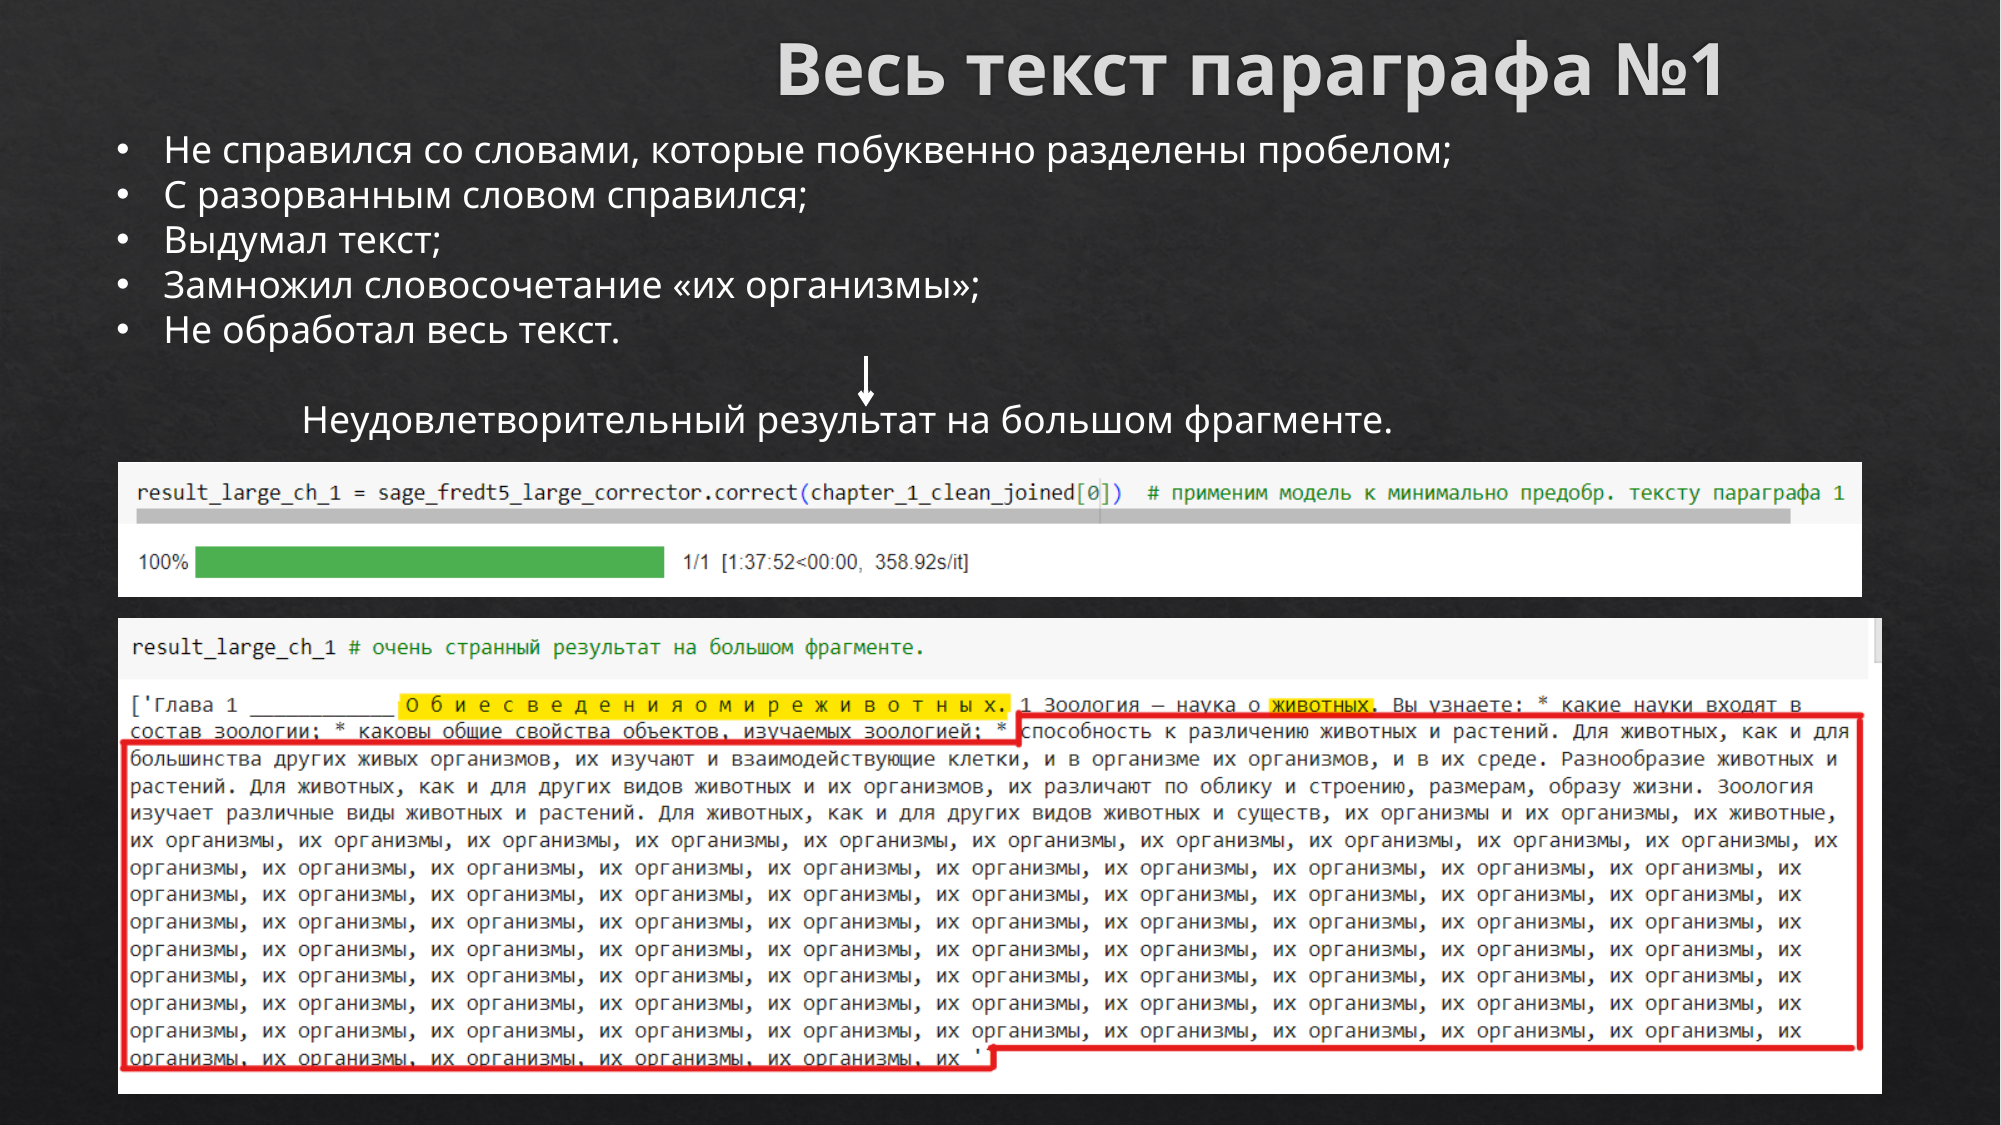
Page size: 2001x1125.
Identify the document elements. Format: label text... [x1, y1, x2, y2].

text_box Не справился со словами, которые побуквенно разделены пробелом; С разорванным словом справился; Выдумал текст; Замножил словосочетание «их организмы»; Не обработал весь текст. Неудовлетворительный результат на большом фрагменте. [101, 118, 1594, 449]
picture [117, 617, 1883, 1094]
title Весь текст параграфа №1 [606, 15, 1899, 205]
picture [117, 462, 1863, 597]
